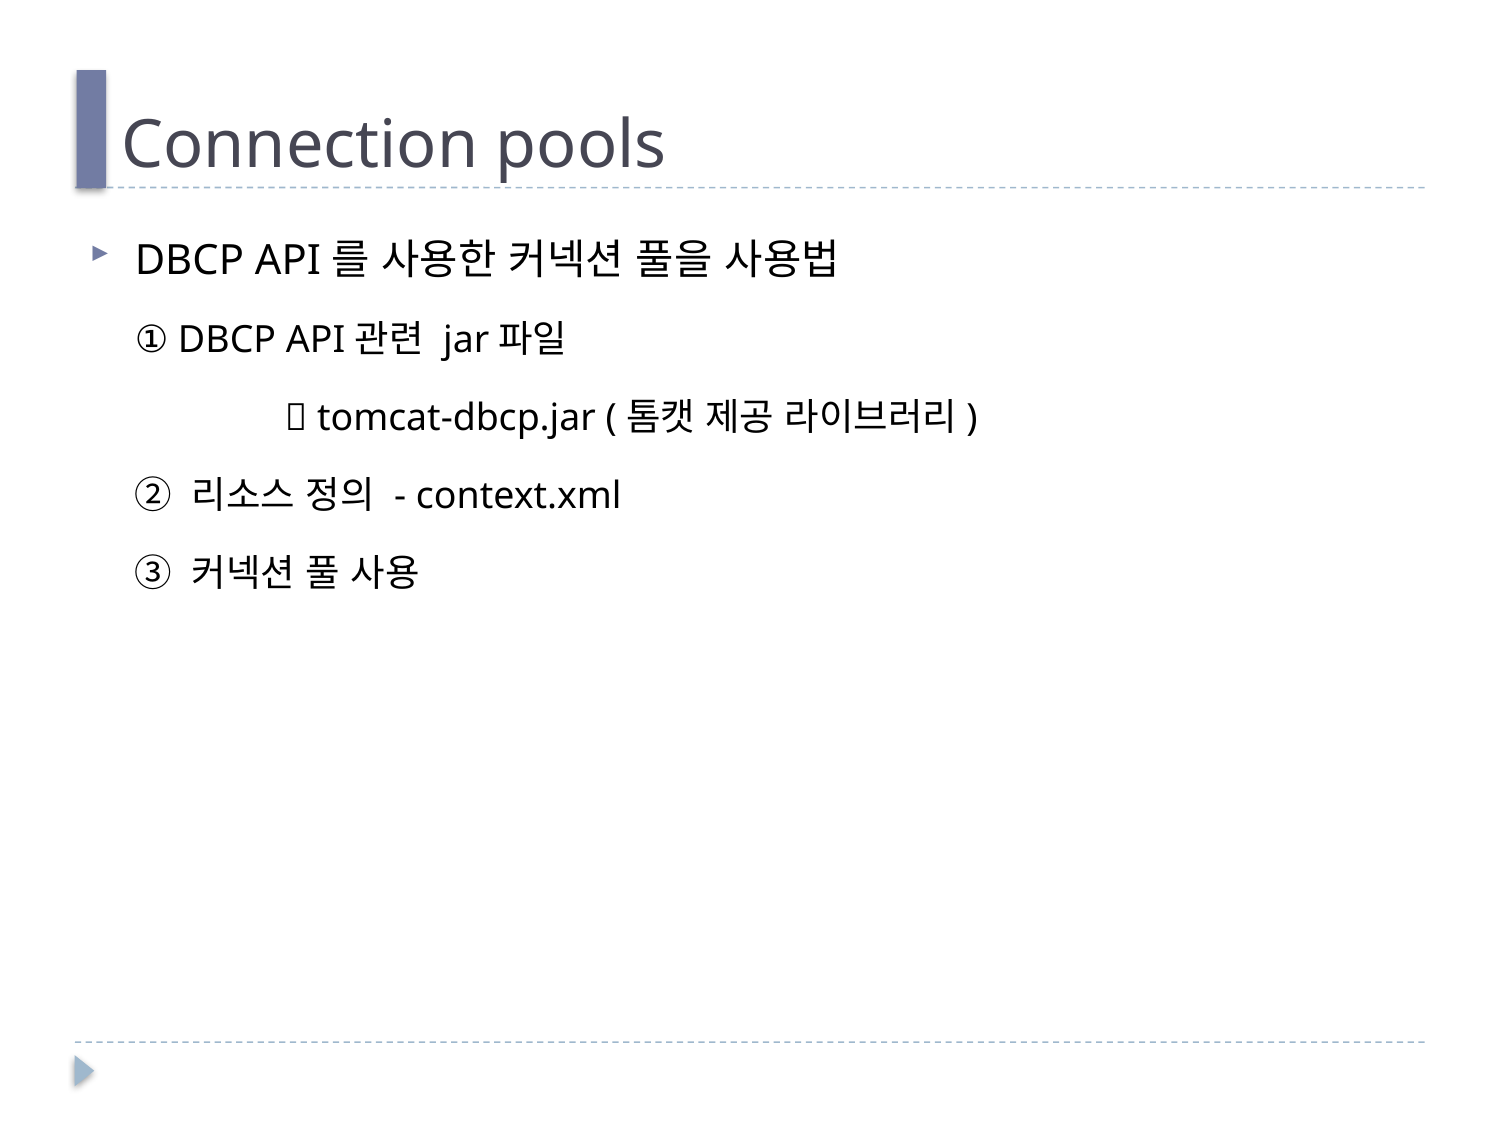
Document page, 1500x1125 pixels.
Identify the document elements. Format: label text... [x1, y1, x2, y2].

title Connection pools [106, 70, 1425, 189]
list DBCP API를 사용한 커넥션 풀을 사용법 ① DBCP API관련 jar파일  tomcat-dbcp.jar (톰캣 제공 라이브러리) ② 리소스 정의 - context.xml ③ 커넥션 풀 사용 [75, 200, 1425, 1010]
